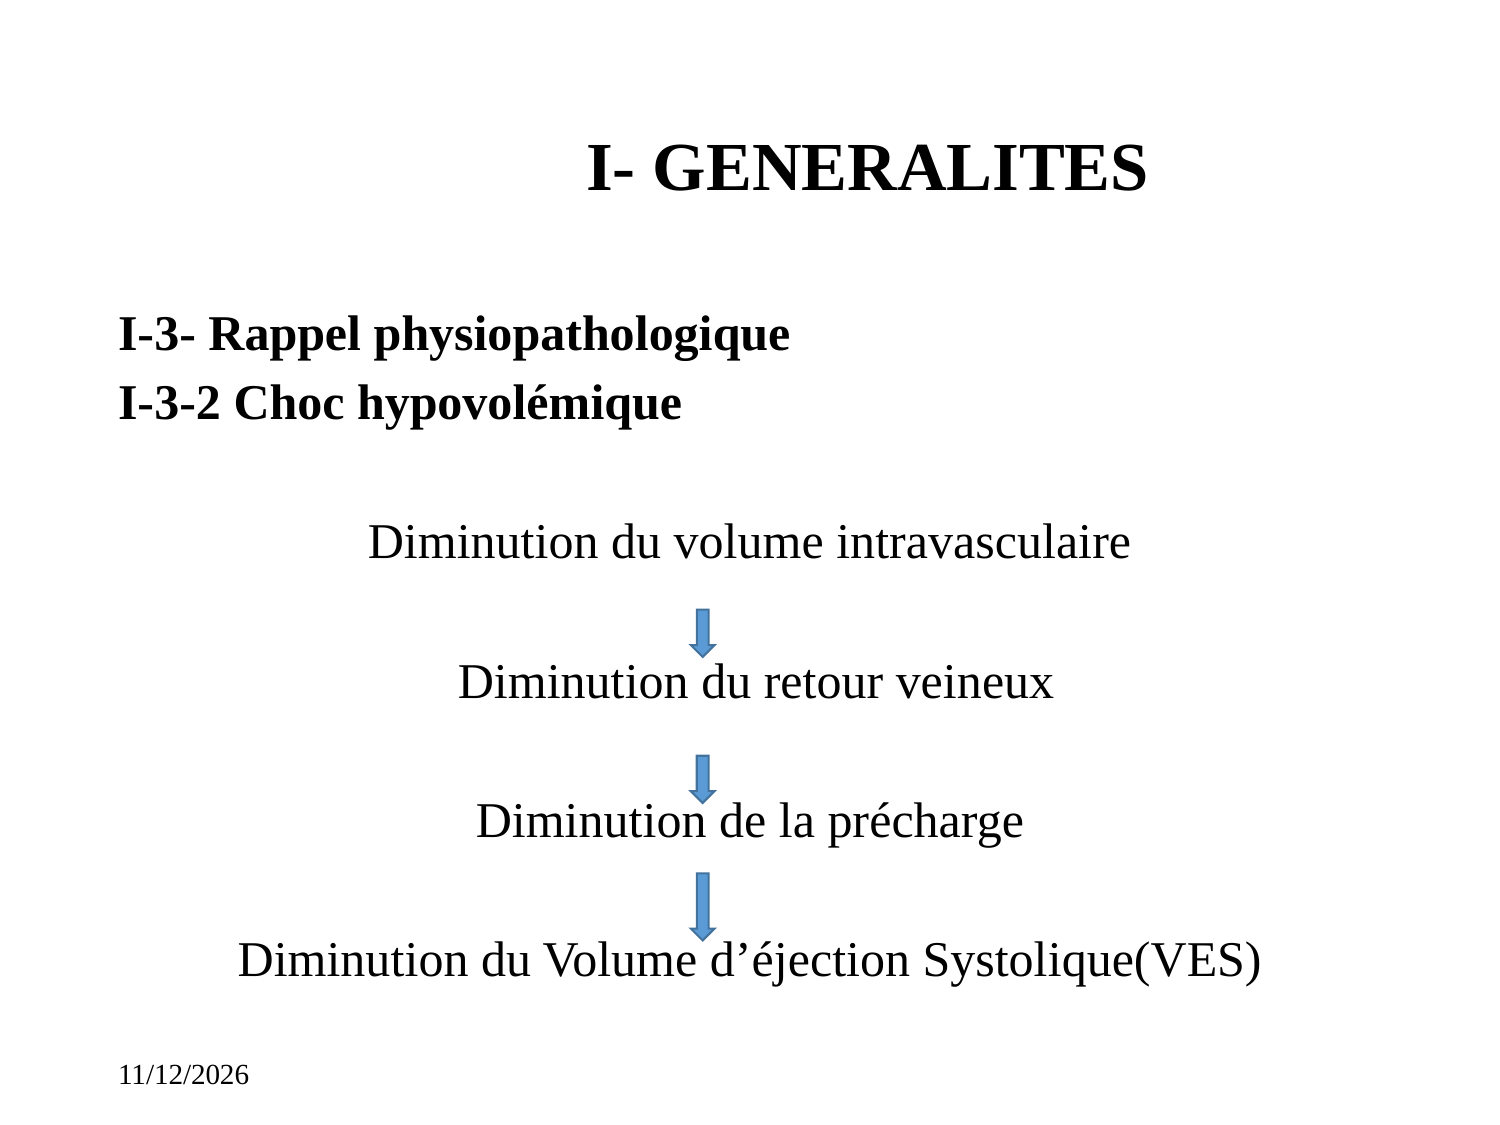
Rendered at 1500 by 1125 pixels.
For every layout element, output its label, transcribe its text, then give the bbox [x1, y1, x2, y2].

title I- GENERALITES [103, 59, 1397, 278]
list I-3- Rappel physiopathologique I-3-2 Choc hypovolémique Diminution du volume intravasculaire Diminution du retour veineux Diminution de la précharge Diminution du Volume d’éjection Systolique(VES) [103, 299, 1397, 1014]
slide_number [103, 1042, 441, 1103]
text_box [688, 608, 718, 659]
text_box [688, 754, 717, 805]
text_box [688, 872, 718, 942]
